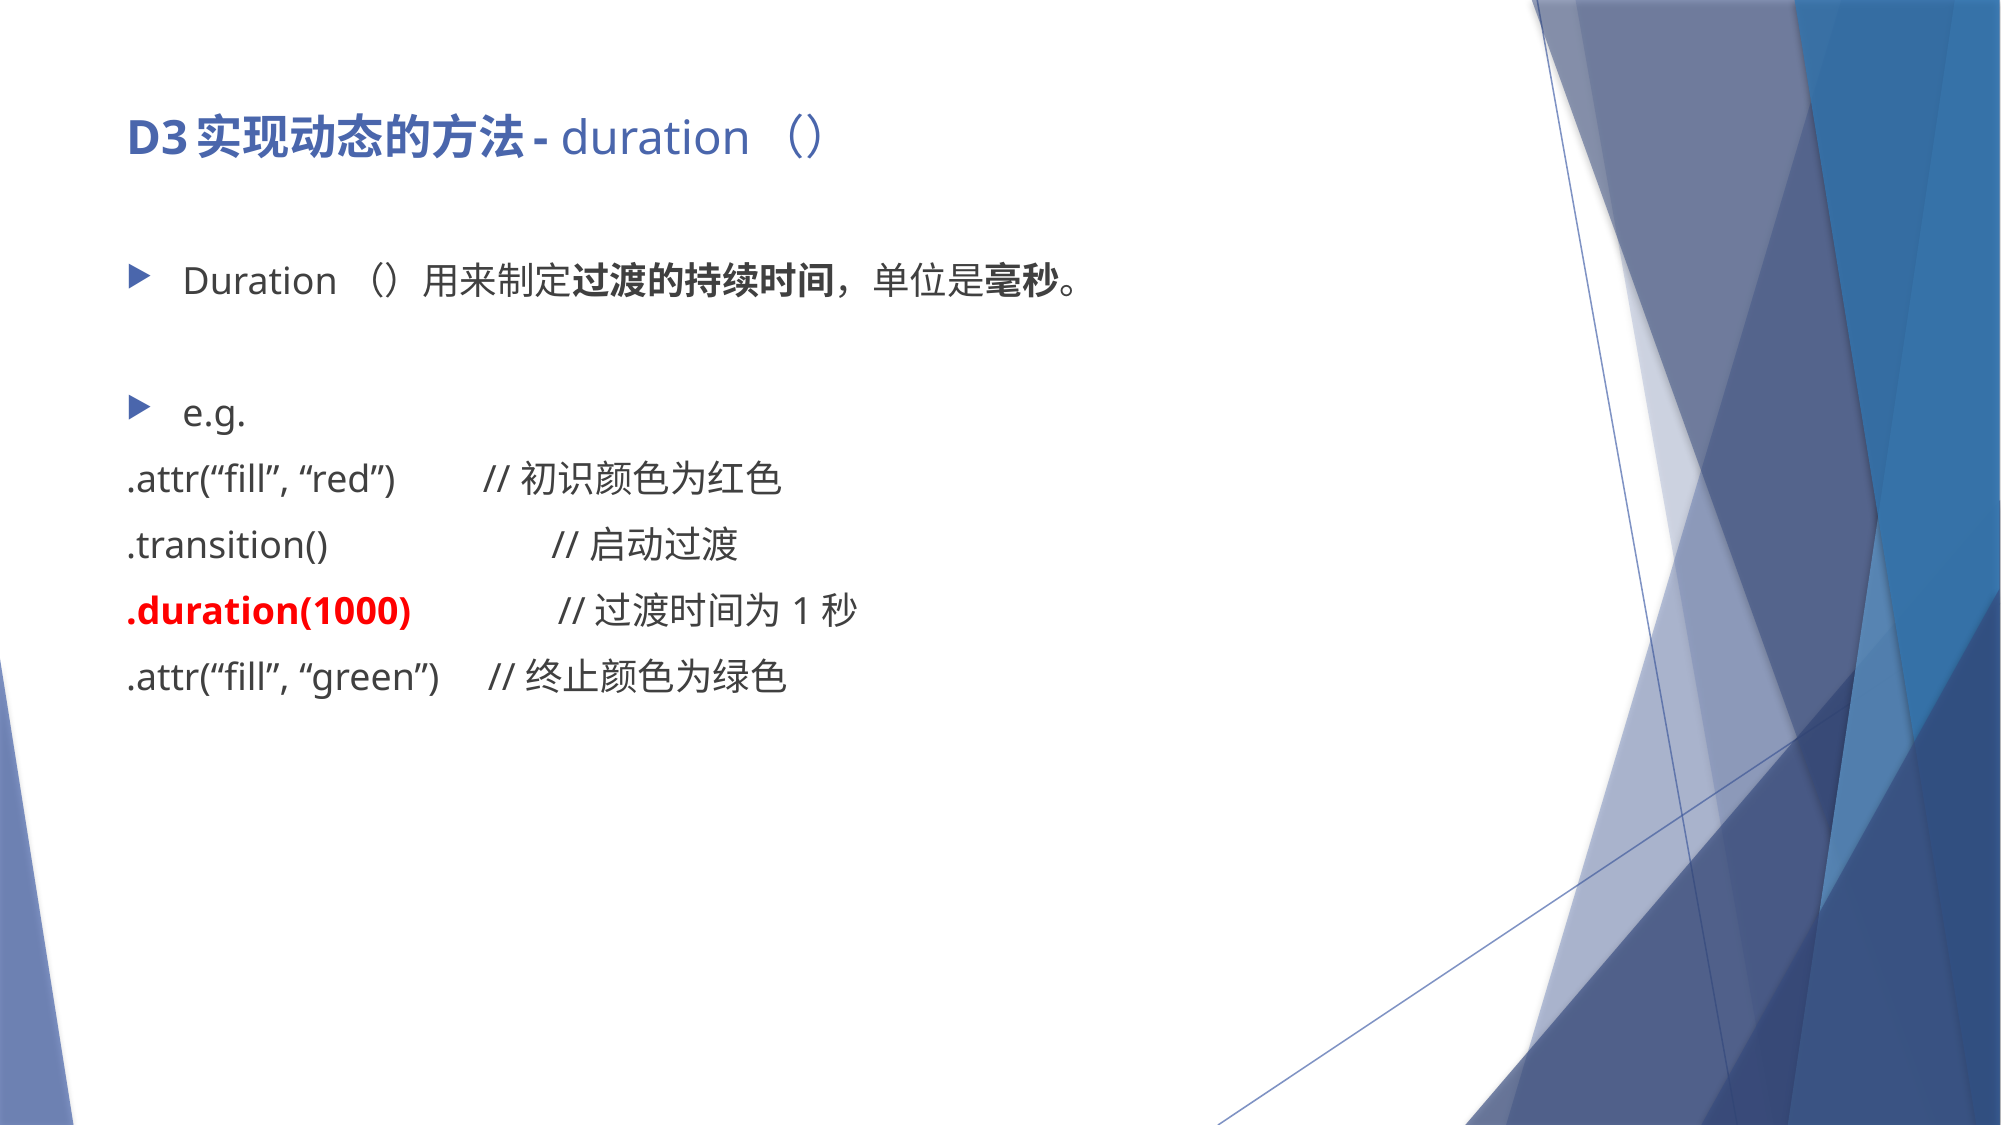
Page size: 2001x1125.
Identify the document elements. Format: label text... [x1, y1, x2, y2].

list Duration（）用来制定过渡的持续时间，单位是毫秒。 e.g. .attr(“fill”, “red”) //初识颜色为红色 .transition() //启动过渡 .duration(1000) //过渡时间为1秒 .attr(“fill”, “green”) //终止颜色为绿色 [111, 249, 1607, 991]
title D3实现动态的方法- duration（） [111, 99, 1607, 230]
